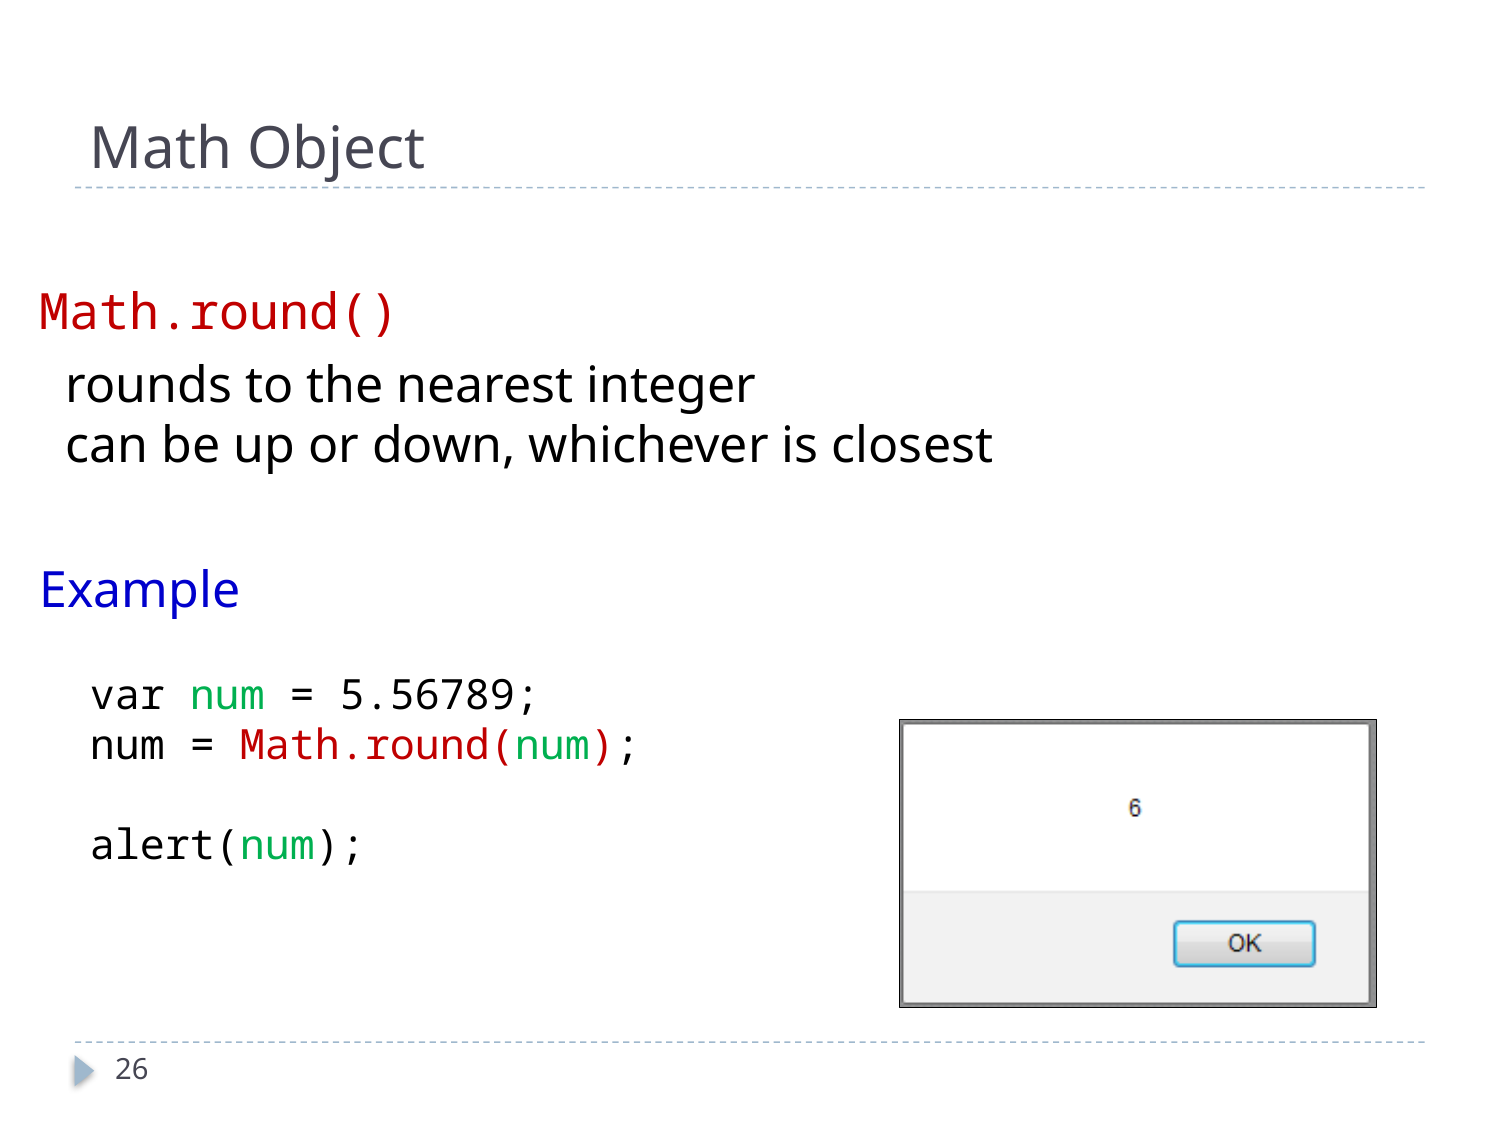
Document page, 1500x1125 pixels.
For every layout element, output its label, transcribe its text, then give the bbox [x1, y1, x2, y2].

list Math.round() rounds to the nearest integer can be up or down, whichever is closest Example var num = 5.56789; num = Math.round(num); alert(num); [24, 200, 1450, 1010]
picture [899, 719, 1377, 1008]
title Math Object [75, 24, 1425, 188]
slide_number 26 [100, 1042, 426, 1103]
